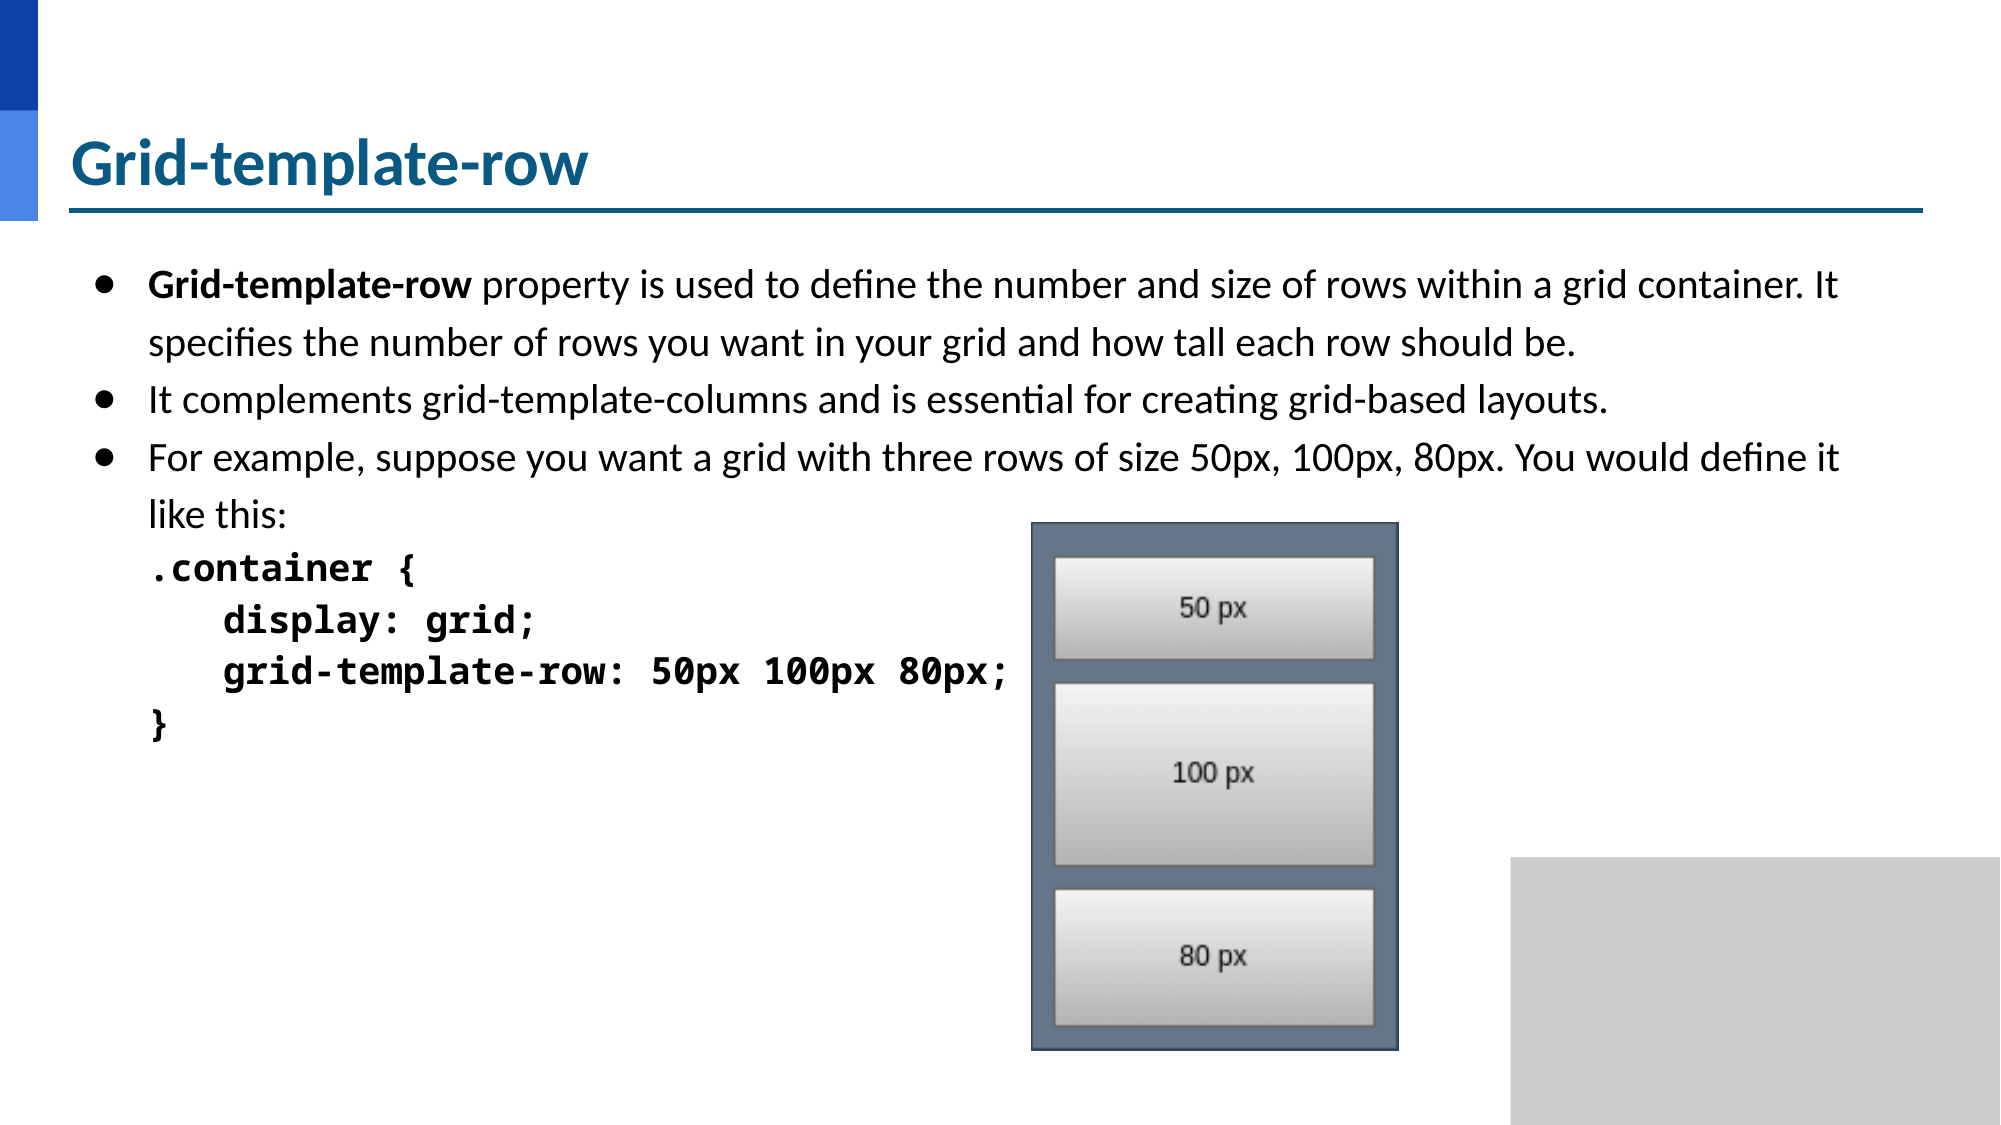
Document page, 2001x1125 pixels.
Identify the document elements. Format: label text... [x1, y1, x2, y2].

title Grid-template-row [68, 116, 1897, 198]
picture [0, 2, 2000, 1125]
list Grid-template-row property is used to define the number and size of rows within a grid container. It specifies the number of rows you want in your grid and how tall each row should be. It complements grid-template-columns and is essential for creating grid-based layouts. For example, suppose you want a grid with three rows of size 50px, 100px, 80px. You would define it like this: .container { display: grid; grid-template-row: 50px 100px 80px; } [58, 234, 1923, 763]
